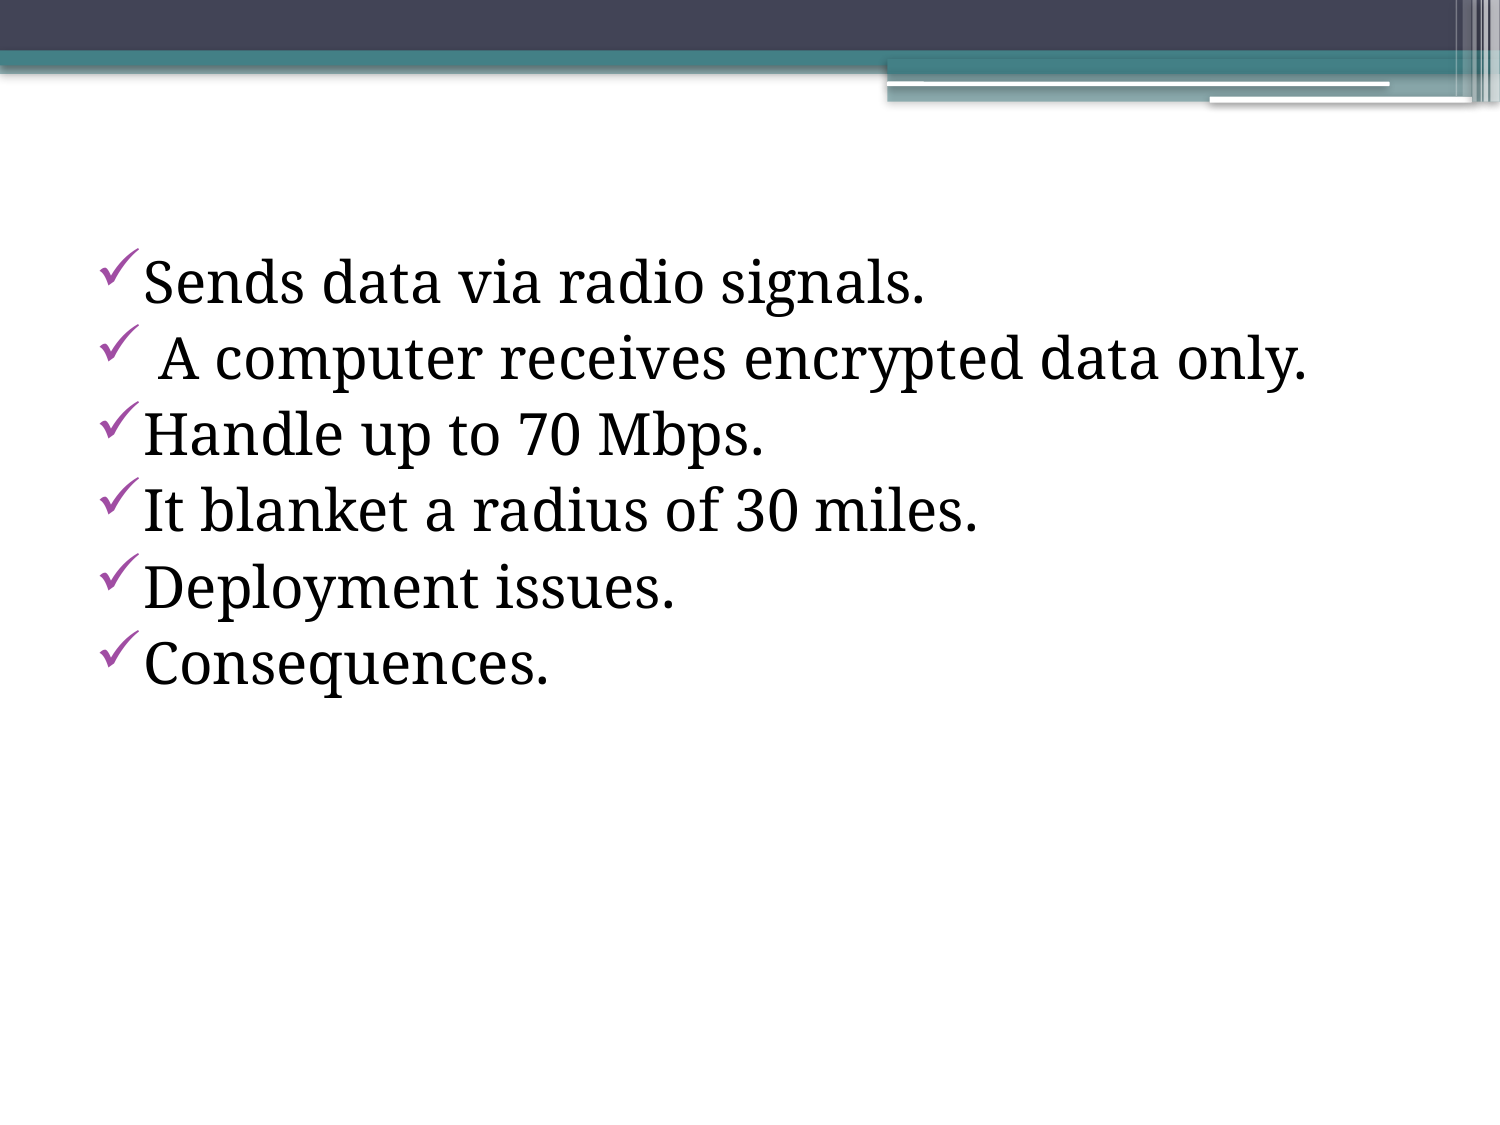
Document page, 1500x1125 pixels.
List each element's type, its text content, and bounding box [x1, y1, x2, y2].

list Sends data via radio signals. A computer receives encrypted data only. Handle up to 70 Mbps. It blanket a radius of 30 miles. Deployment issues. Consequences. [62, 237, 1413, 947]
